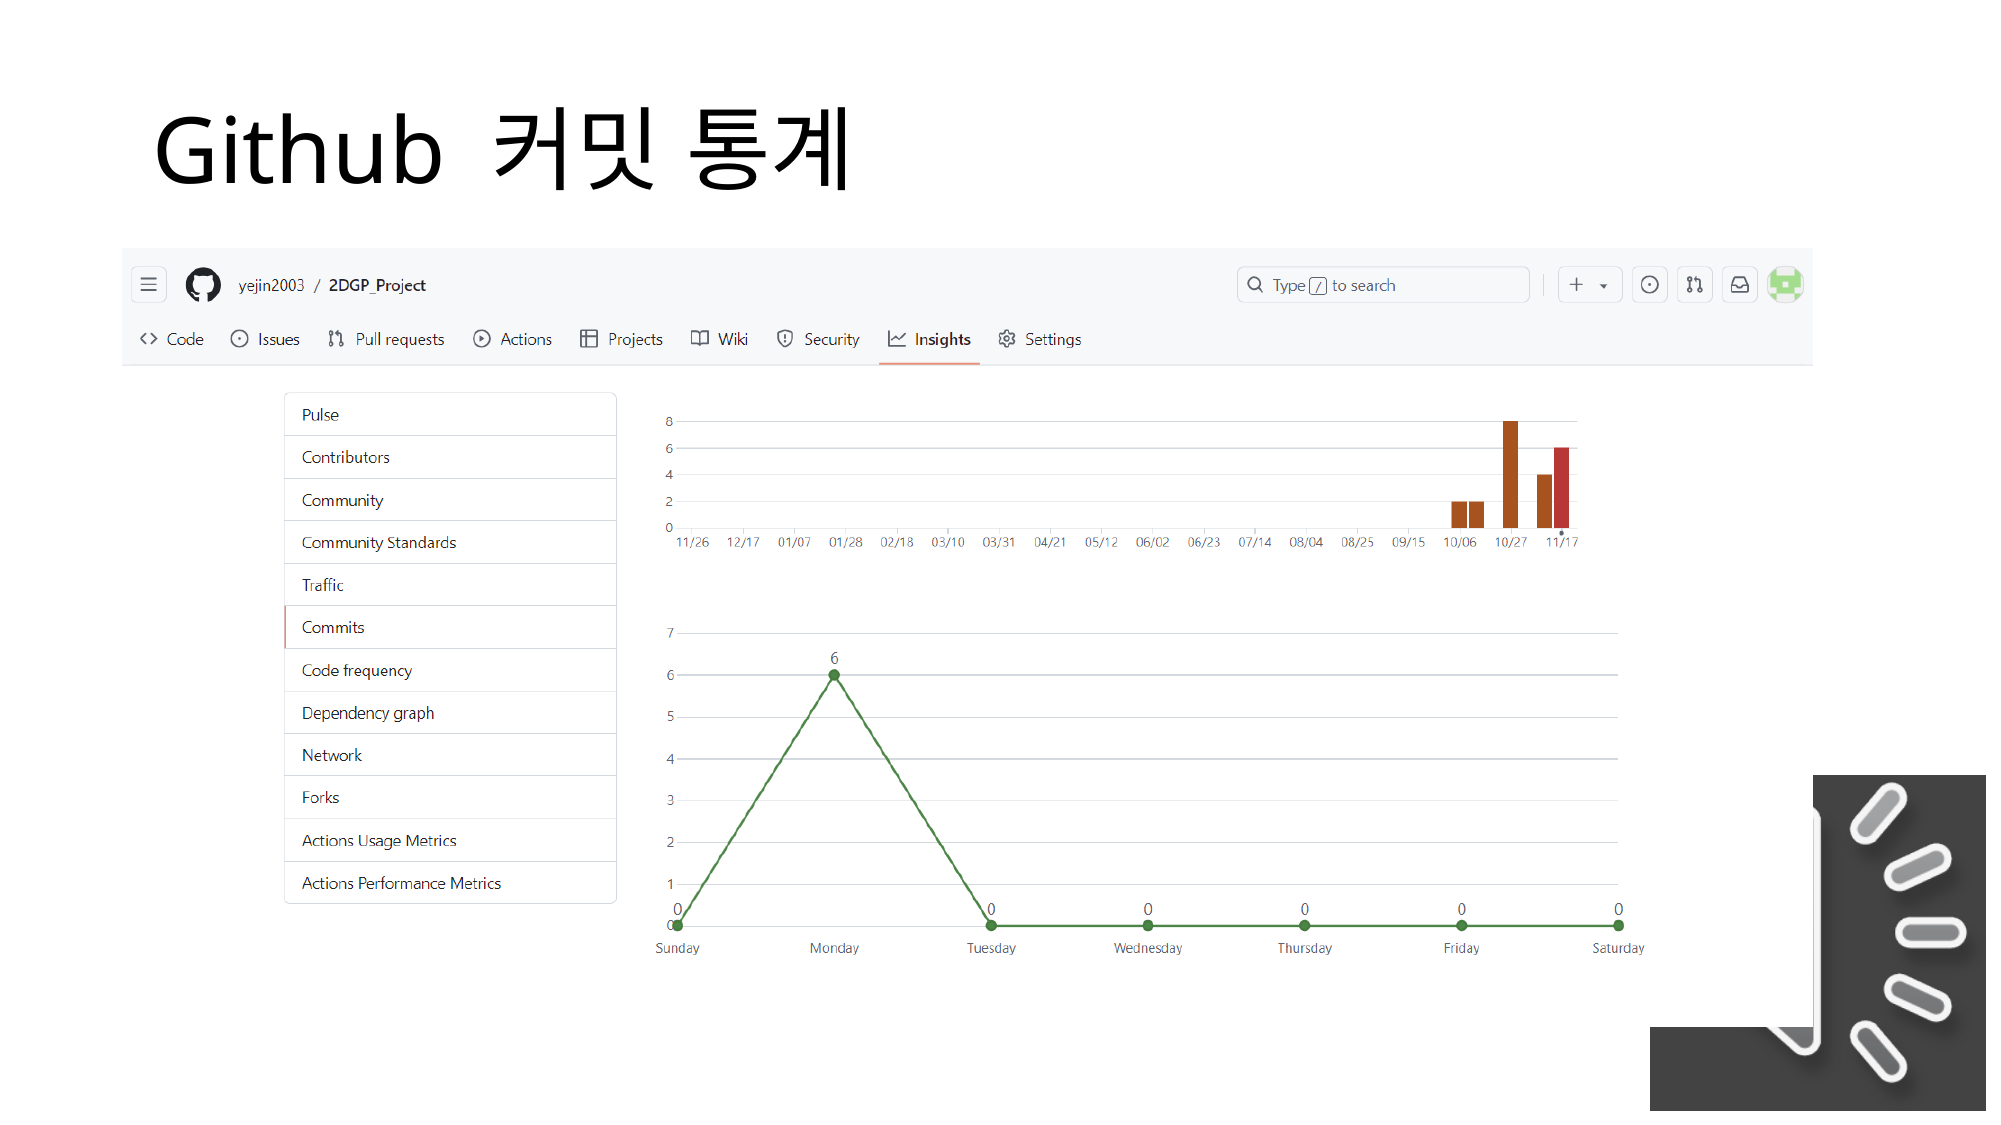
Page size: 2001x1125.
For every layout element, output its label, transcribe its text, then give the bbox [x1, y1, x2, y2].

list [122, 247, 1814, 1028]
picture [1648, 773, 1987, 1112]
title Github 커밋 통계 [137, 59, 1863, 249]
